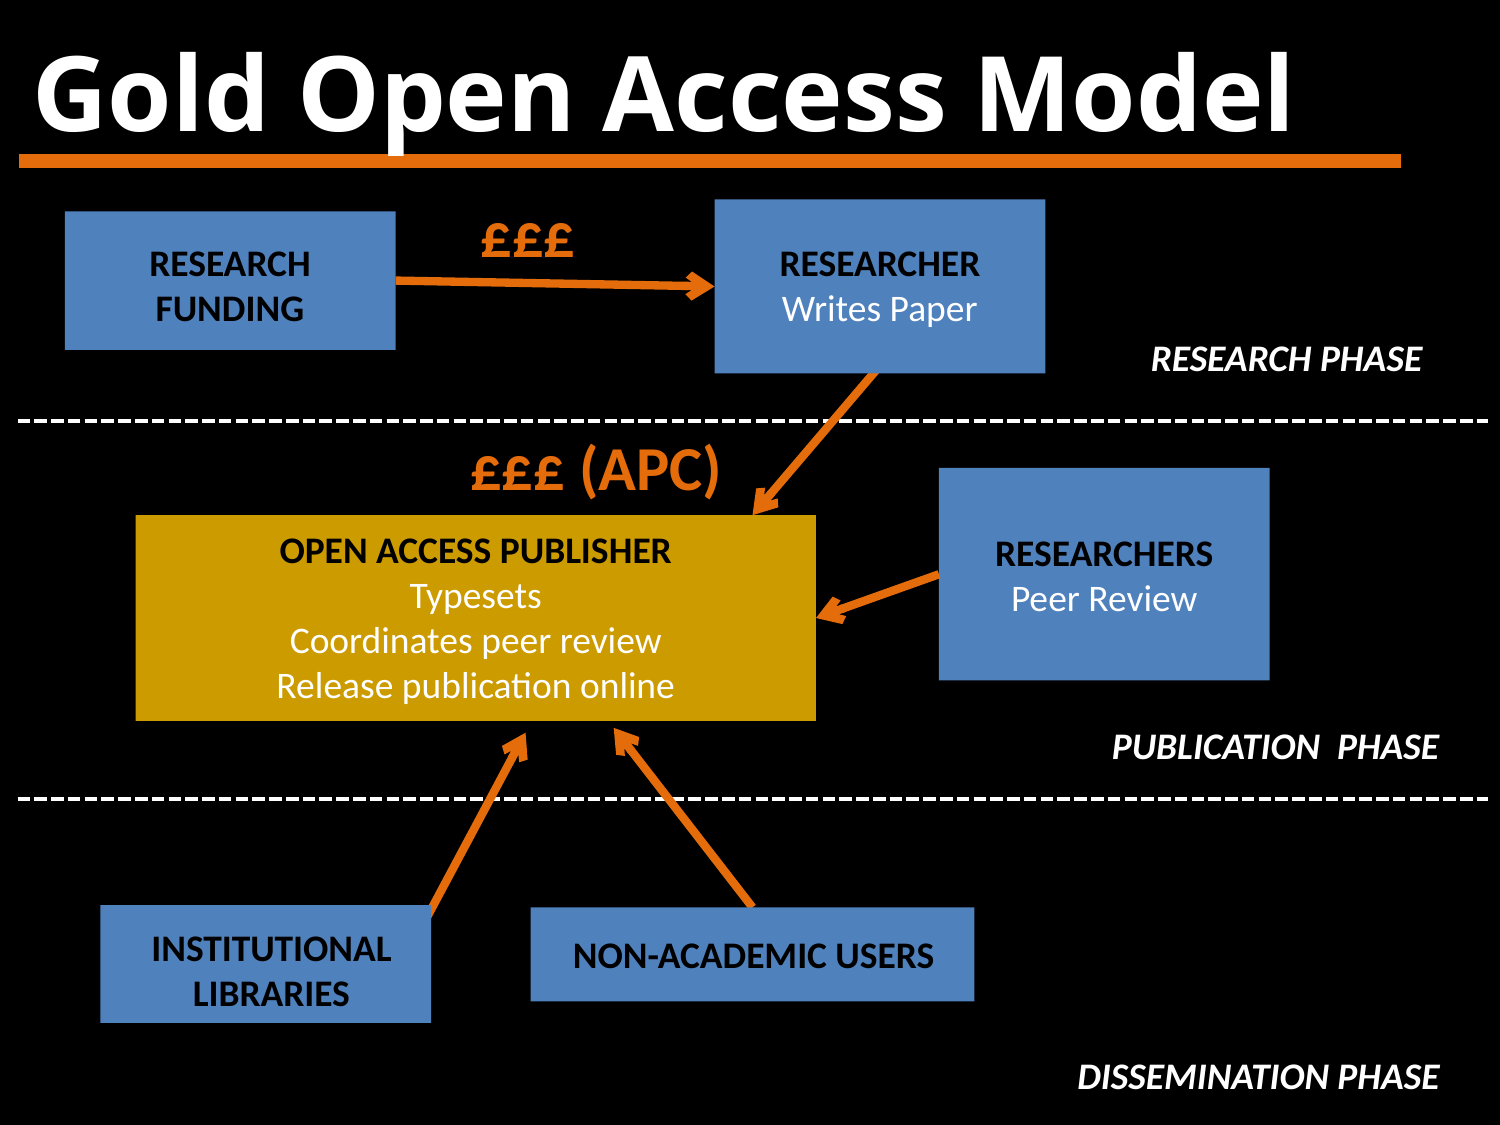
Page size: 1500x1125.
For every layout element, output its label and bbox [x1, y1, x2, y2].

text_box [17, 19, 1401, 162]
text_box [17, 187, 1489, 1107]
